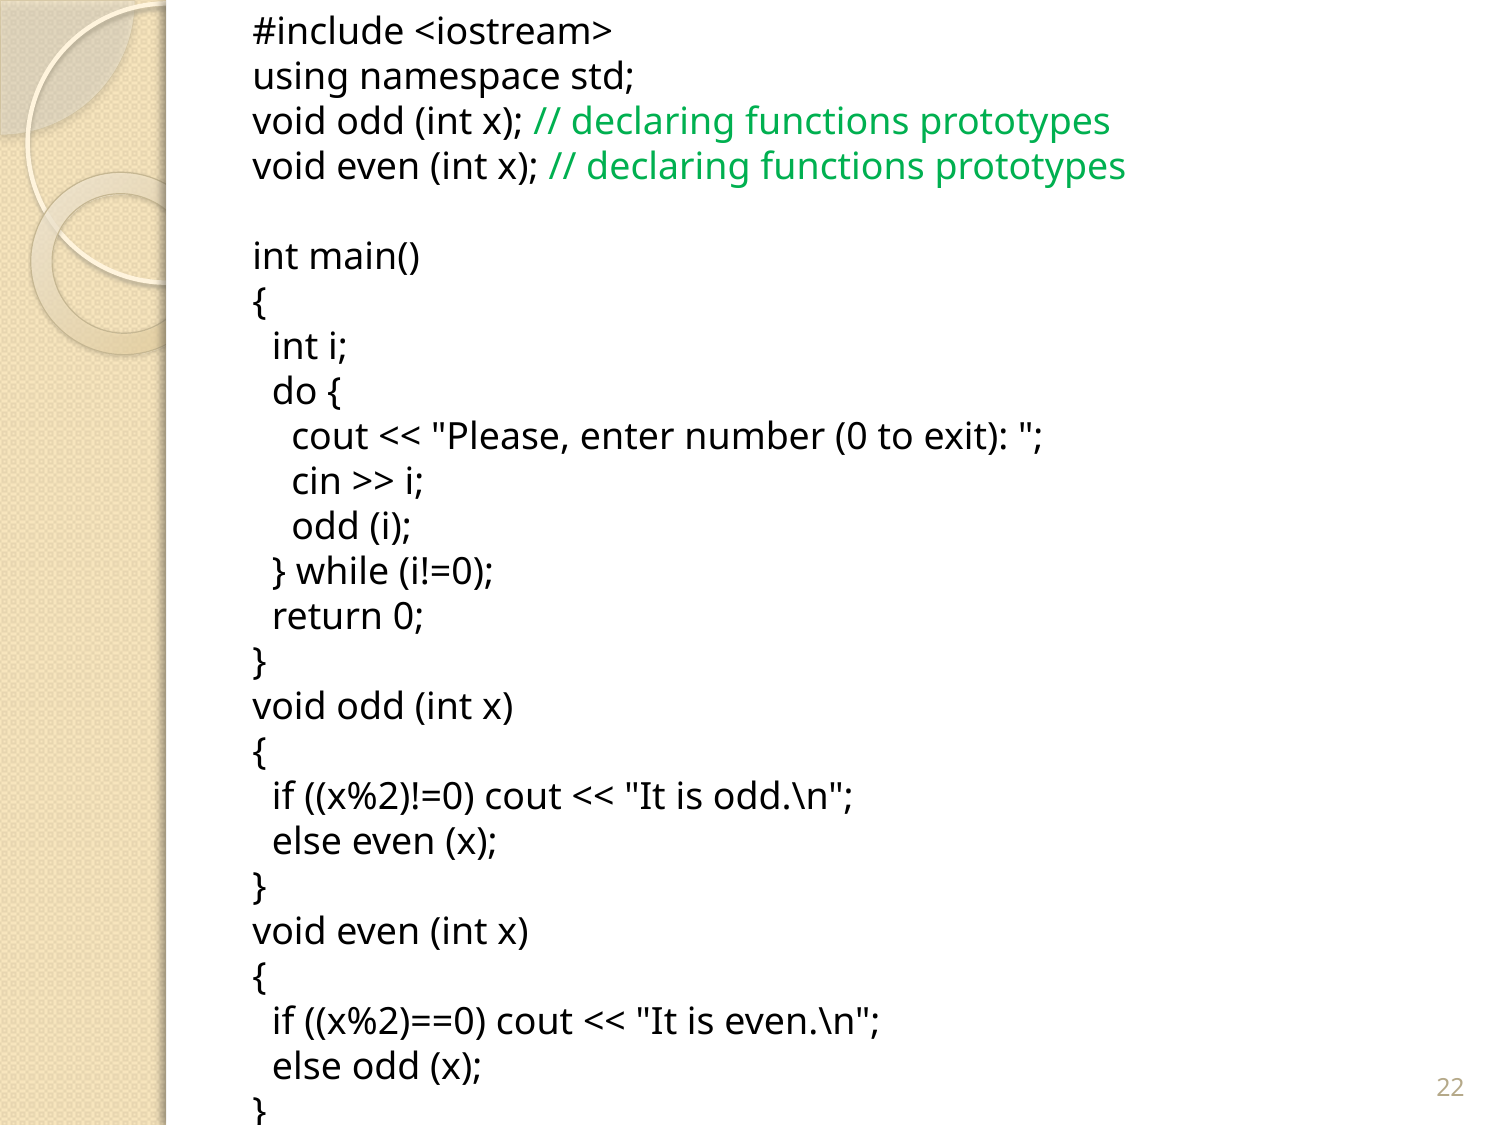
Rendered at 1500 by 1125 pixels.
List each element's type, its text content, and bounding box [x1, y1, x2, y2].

slide_number 22 [1413, 1034, 1488, 1113]
text_box #include <iostream> using namespace std; void odd (int x); // declaring functions prototypes void even (int x); // declaring functions prototypes int main() { int i; do { cout << "Please, enter number (0 to exit): "; cin >> i; odd (i); } while (i!=0); return 0; } void odd (int x) { if ((x%2)!=0) cout << "It is odd.\n"; else even (x); } void even (int x) { if ((x%2)==0) cout << "It is even.\n"; else odd (x); } [237, 0, 1263, 1125]
